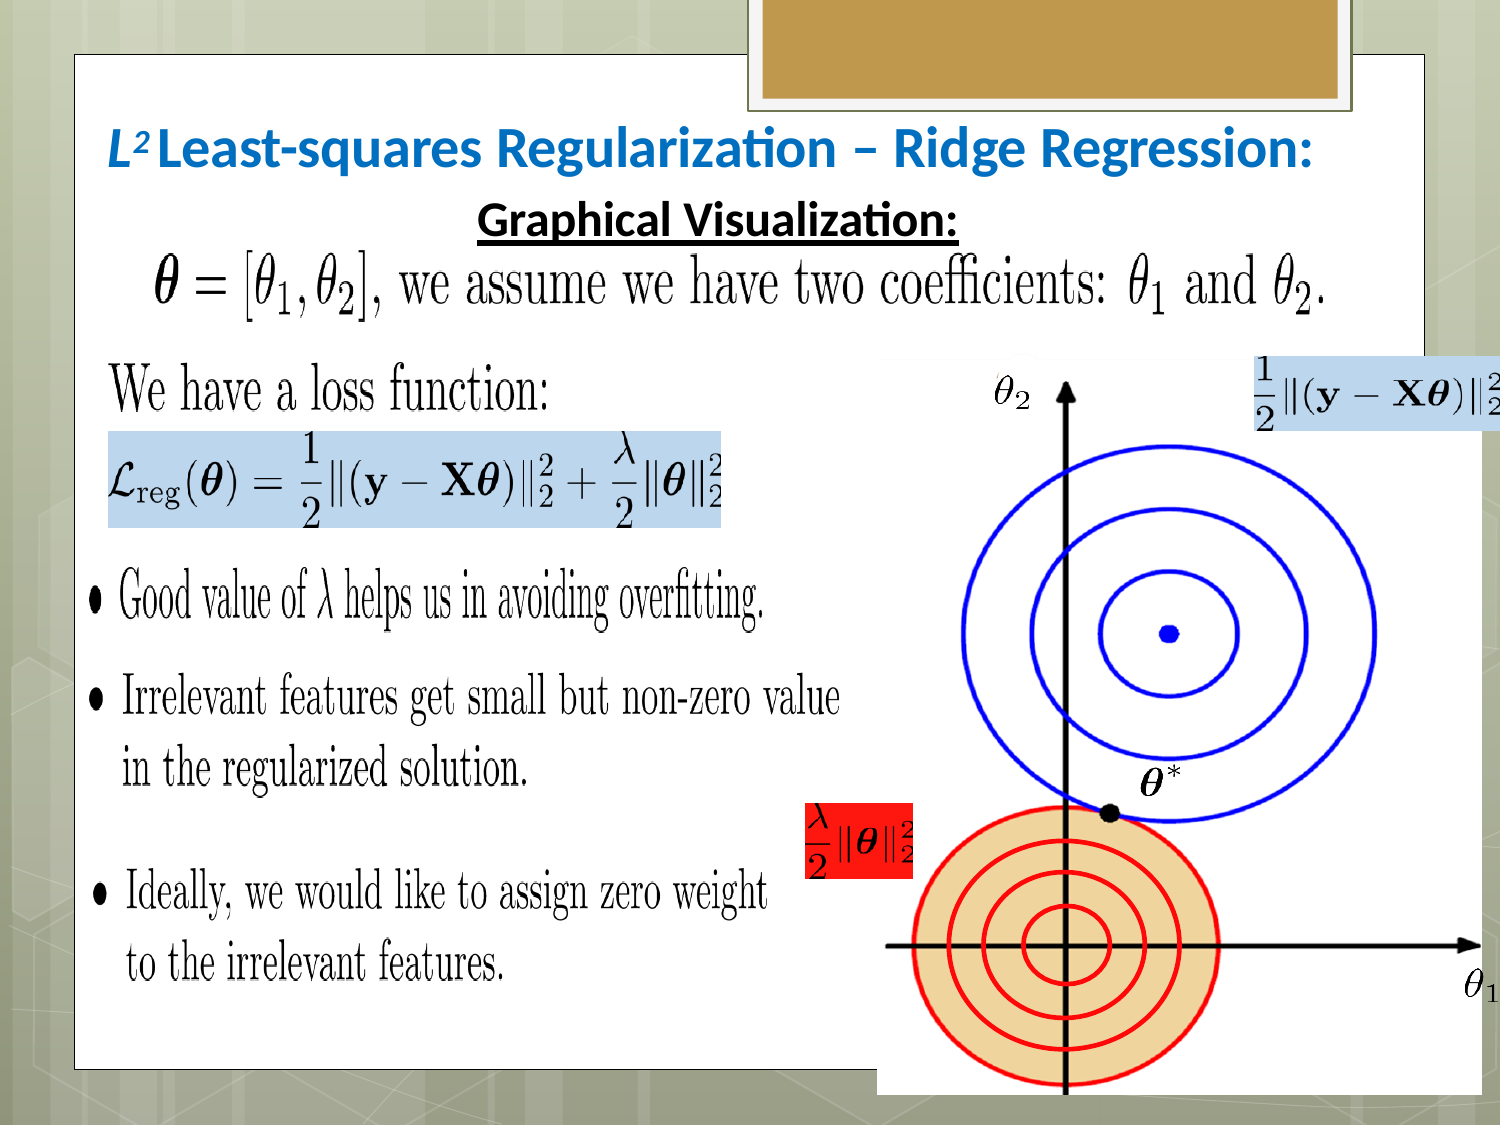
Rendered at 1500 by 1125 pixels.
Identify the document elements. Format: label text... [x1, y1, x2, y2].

text_box L2 Least-squares Regularization – Ridge Regression: Graphical Visualization: [89, 98, 1345, 247]
picture [89, 672, 804, 798]
picture [89, 566, 762, 633]
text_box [804, 353, 1500, 1096]
picture [93, 868, 767, 981]
picture [107, 362, 546, 412]
picture [107, 430, 721, 528]
picture [155, 250, 1323, 322]
